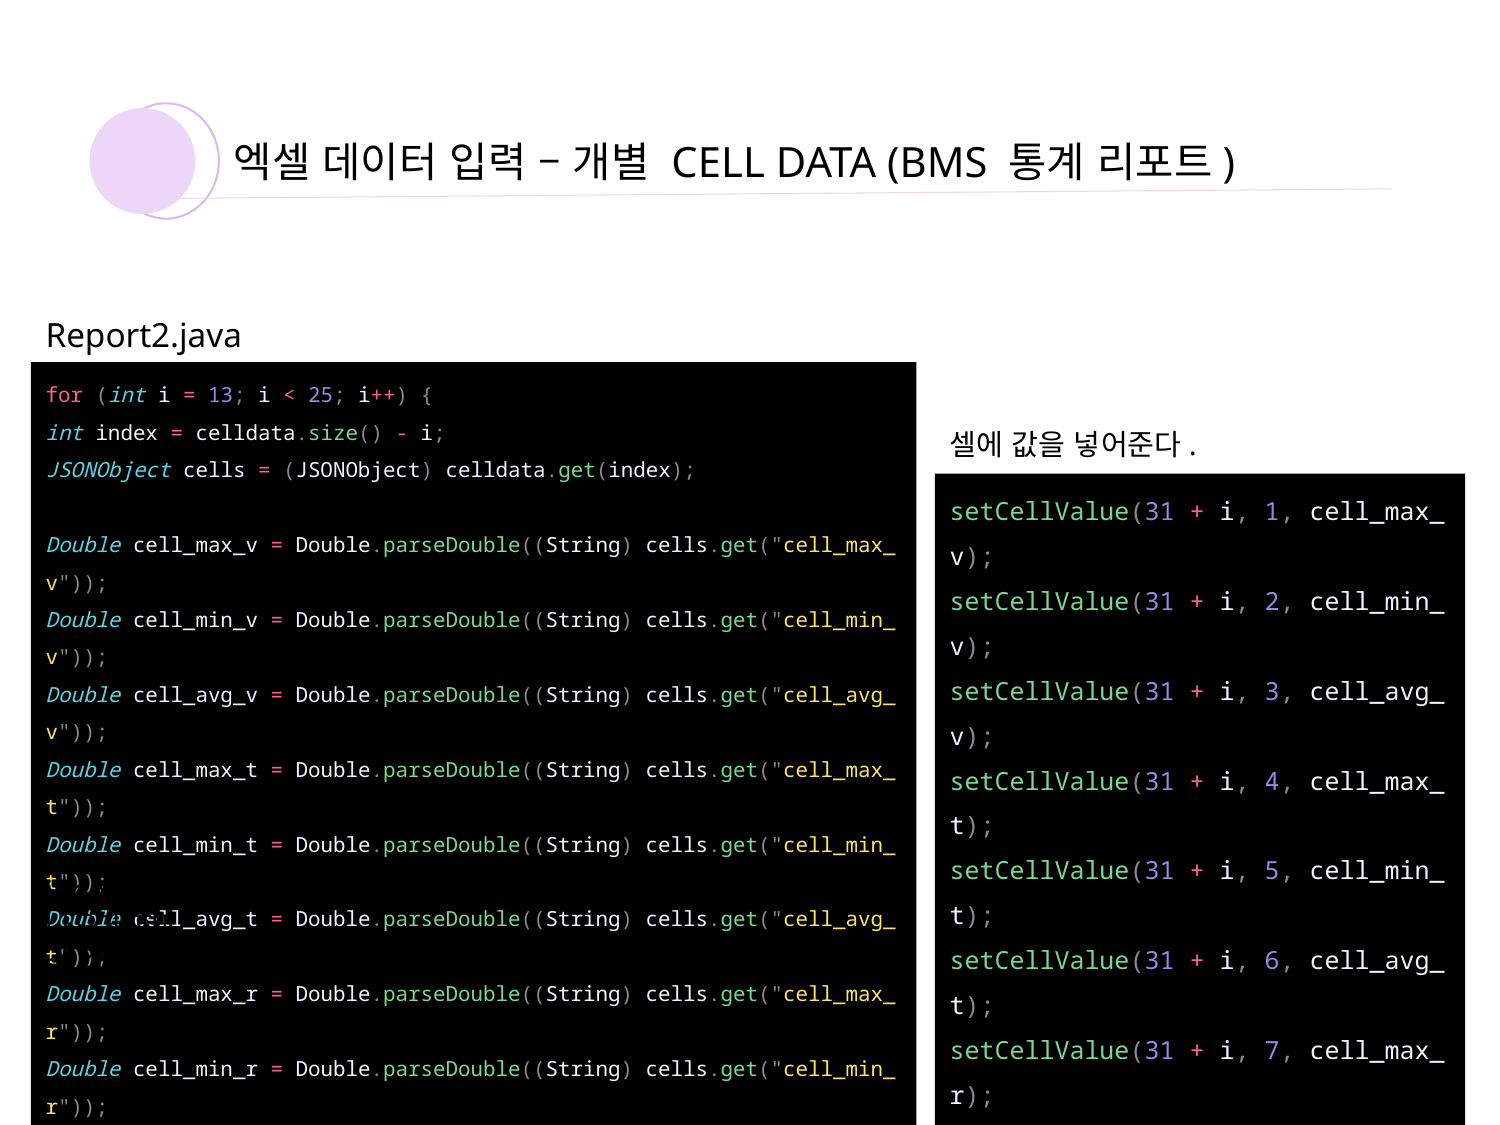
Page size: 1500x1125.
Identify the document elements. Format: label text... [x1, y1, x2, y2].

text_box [179, 188, 1392, 199]
text_box setCellValue(31 + i, 1, cell_max_v); setCellValue(31 + i, 2, cell_min_v); setCellValue(31 + i, 3, cell_avg_v); setCellValue(31 + i, 4, cell_max_t); setCellValue(31 + i, 5, cell_min_t); setCellValue(31 + i, 6, cell_avg_t); setCellValue(31 + i, 7, cell_max_r); setCellValue(31 + i, 8, cell_min_r); setCellValue(31 + i, 9, imp_usr); for (int k = 0; k < 10; k++) { cell = getCell(31 + i, k); cell.setCellStyle(style4); } [934, 473, 1466, 1125]
text_box 셀에 값을 넣어준다. [934, 418, 1466, 469]
text_box [144, 102, 218, 188]
text_box [88, 107, 197, 215]
text_box index에 따라 값이 다르게 나오기 때문에 for문을 통해 값을 나오게 한다. 각 값을 변수로 저장한다. [30, 865, 888, 985]
text_box 엑셀 데이터 입력 – 개별 CELL DATA (BMS 통계 리포트) [218, 128, 1357, 188]
text_box Report2.java [30, 306, 1026, 362]
text_box for (int i = 13; i < 25; i++) { int index = celldata.size() - i; JSONObject cells = (JSONObject) celldata.get(index); Double cell_max_v = Double.parseDouble((String) cells.get("cell_max_v")); Double cell_min_v = Double.parseDouble((String) cells.get("cell_min_v")); Double cell_avg_v = Double.parseDouble((String) cells.get("cell_avg_v")); Double cell_max_t = Double.parseDouble((String) cells.get("cell_max_t")); Double cell_min_t = Double.parseDouble((String) cells.get("cell_min_t")); Double cell_avg_t = Double.parseDouble((String) cells.get("cell_avg_t")); Double cell_max_r = Double.parseDouble((String) cells.get("cell_max_r")); Double cell_min_r = Double.parseDouble((String) cells.get("cell_min_r")); Double imp_usr = Double.parseDouble((String) cells.get("imp_usr")); [30, 362, 917, 1125]
text_box [145, 199, 208, 220]
